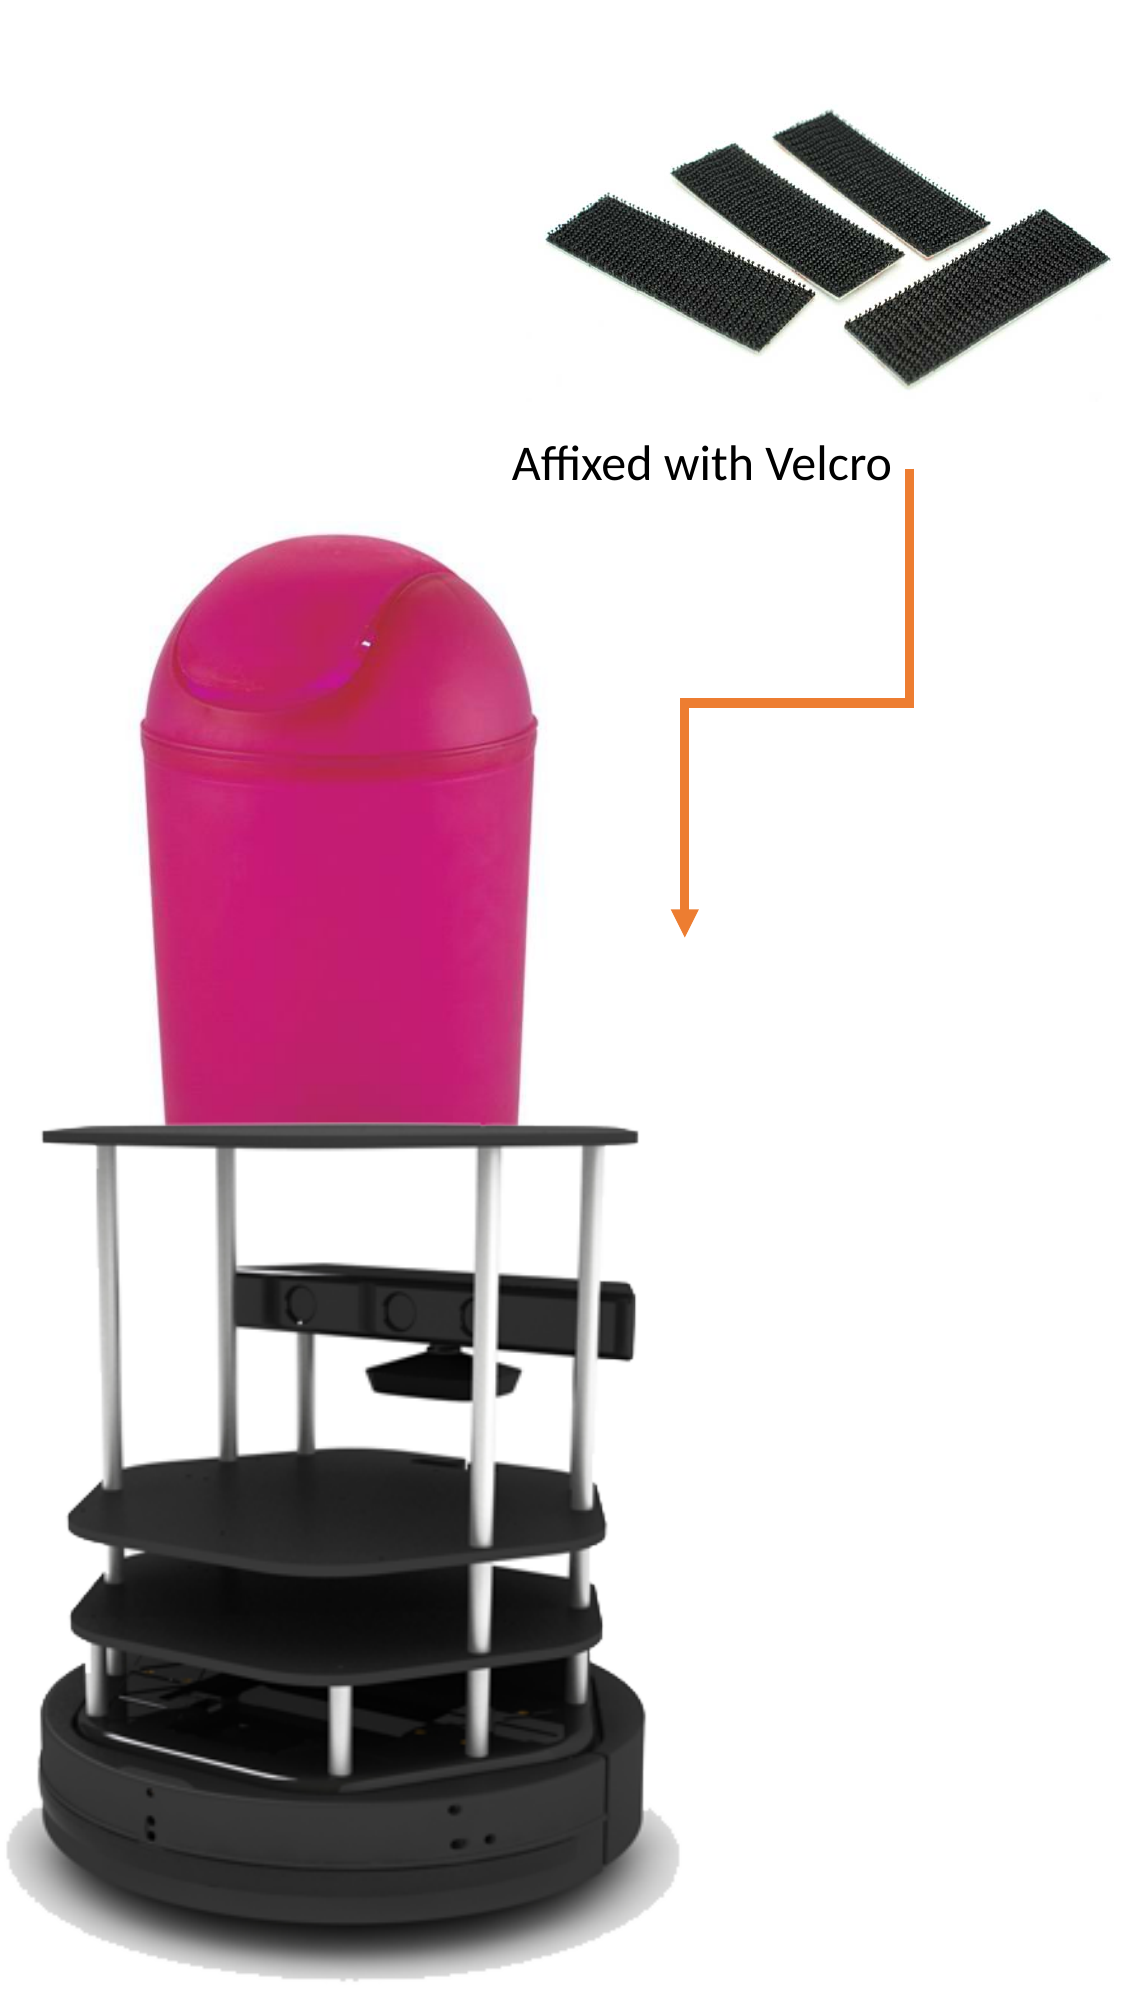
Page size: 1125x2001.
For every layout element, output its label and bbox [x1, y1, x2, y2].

text_box [0, 0, 1125, 2000]
